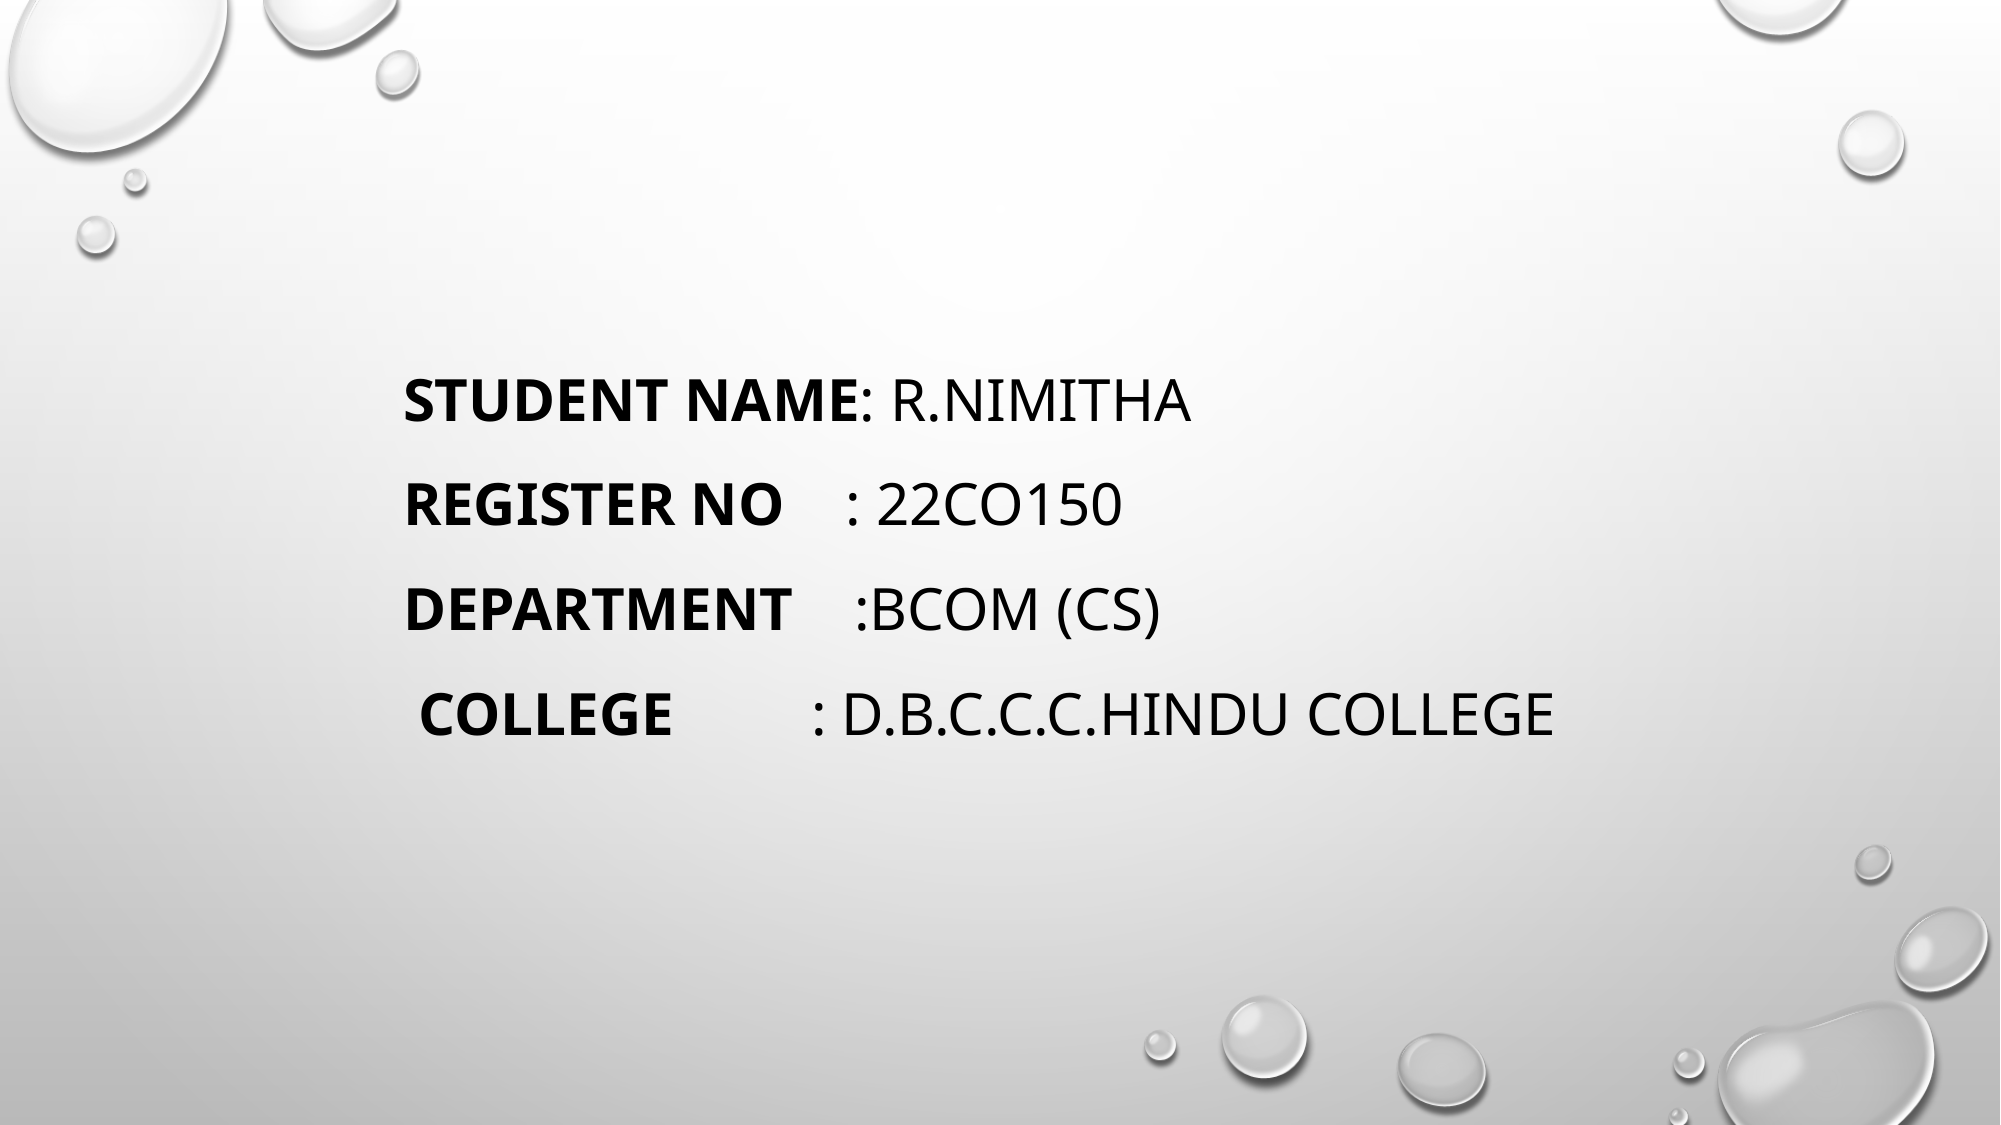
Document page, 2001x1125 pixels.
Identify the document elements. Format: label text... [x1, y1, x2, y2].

list STUDENT Name: R.NIMITHA REGISTER NO : 22CO150 DEPARTMENT :BCOM (CS) COLLEGE : D.B.C.C.C.HINDU COLLEGE [388, 341, 1850, 950]
picture [0, 0, 2000, 1125]
